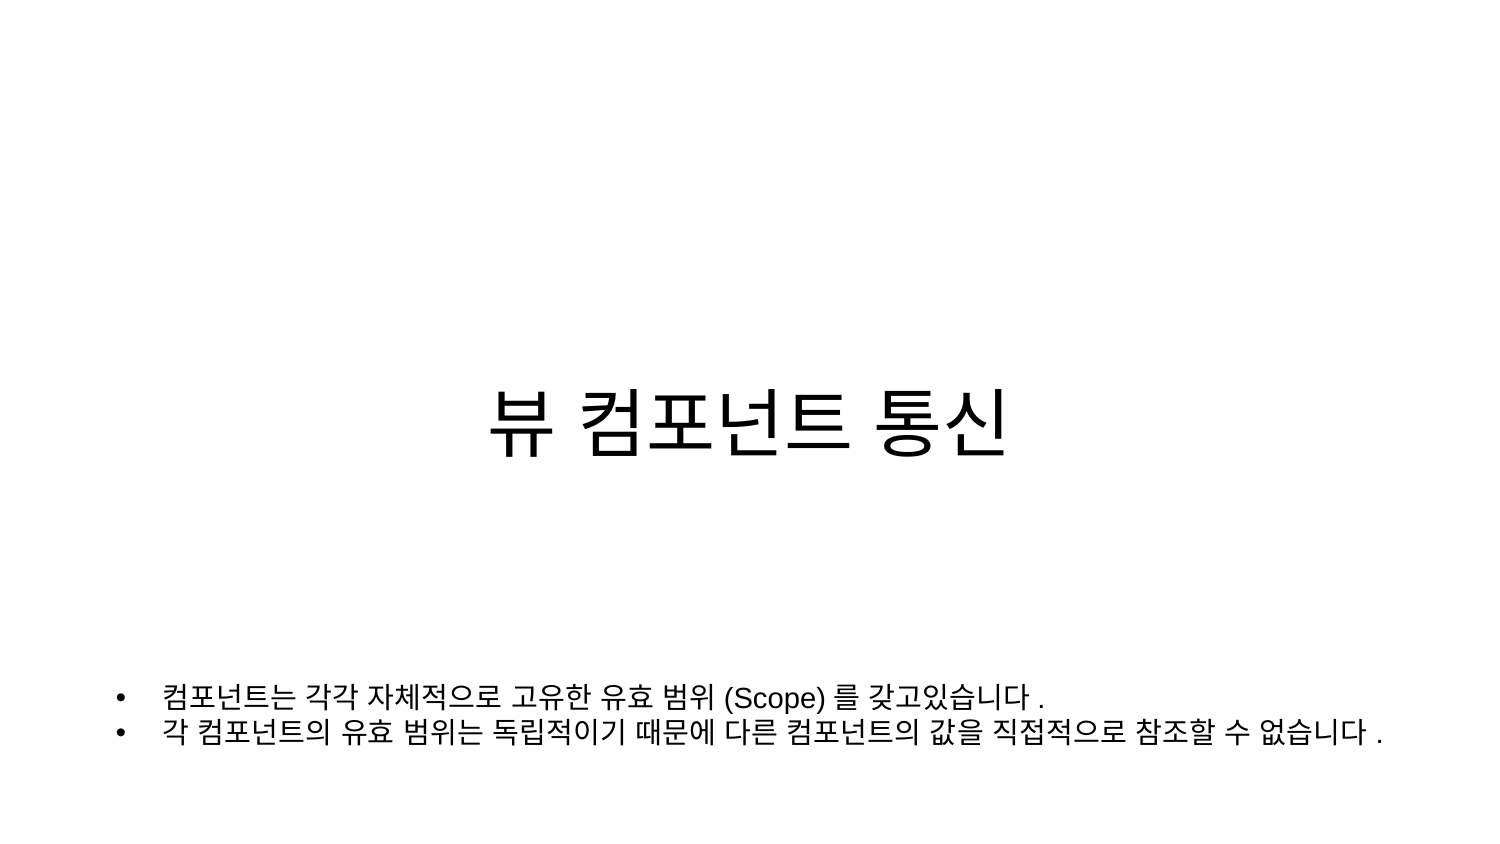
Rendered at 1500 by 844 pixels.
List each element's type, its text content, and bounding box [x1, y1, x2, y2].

title 뷰 컴포넌트 통신 [51, 352, 1449, 491]
text_box 컴포넌트는 각각 자체적으로 고유한 유효 범위(Scope)를 갖고있습니다. 각 컴포넌트의 유효 범위는 독립적이기 때문에 다른 컴포넌트의 값을 직접적으로 참조할 수 없습니다. [100, 672, 1399, 757]
